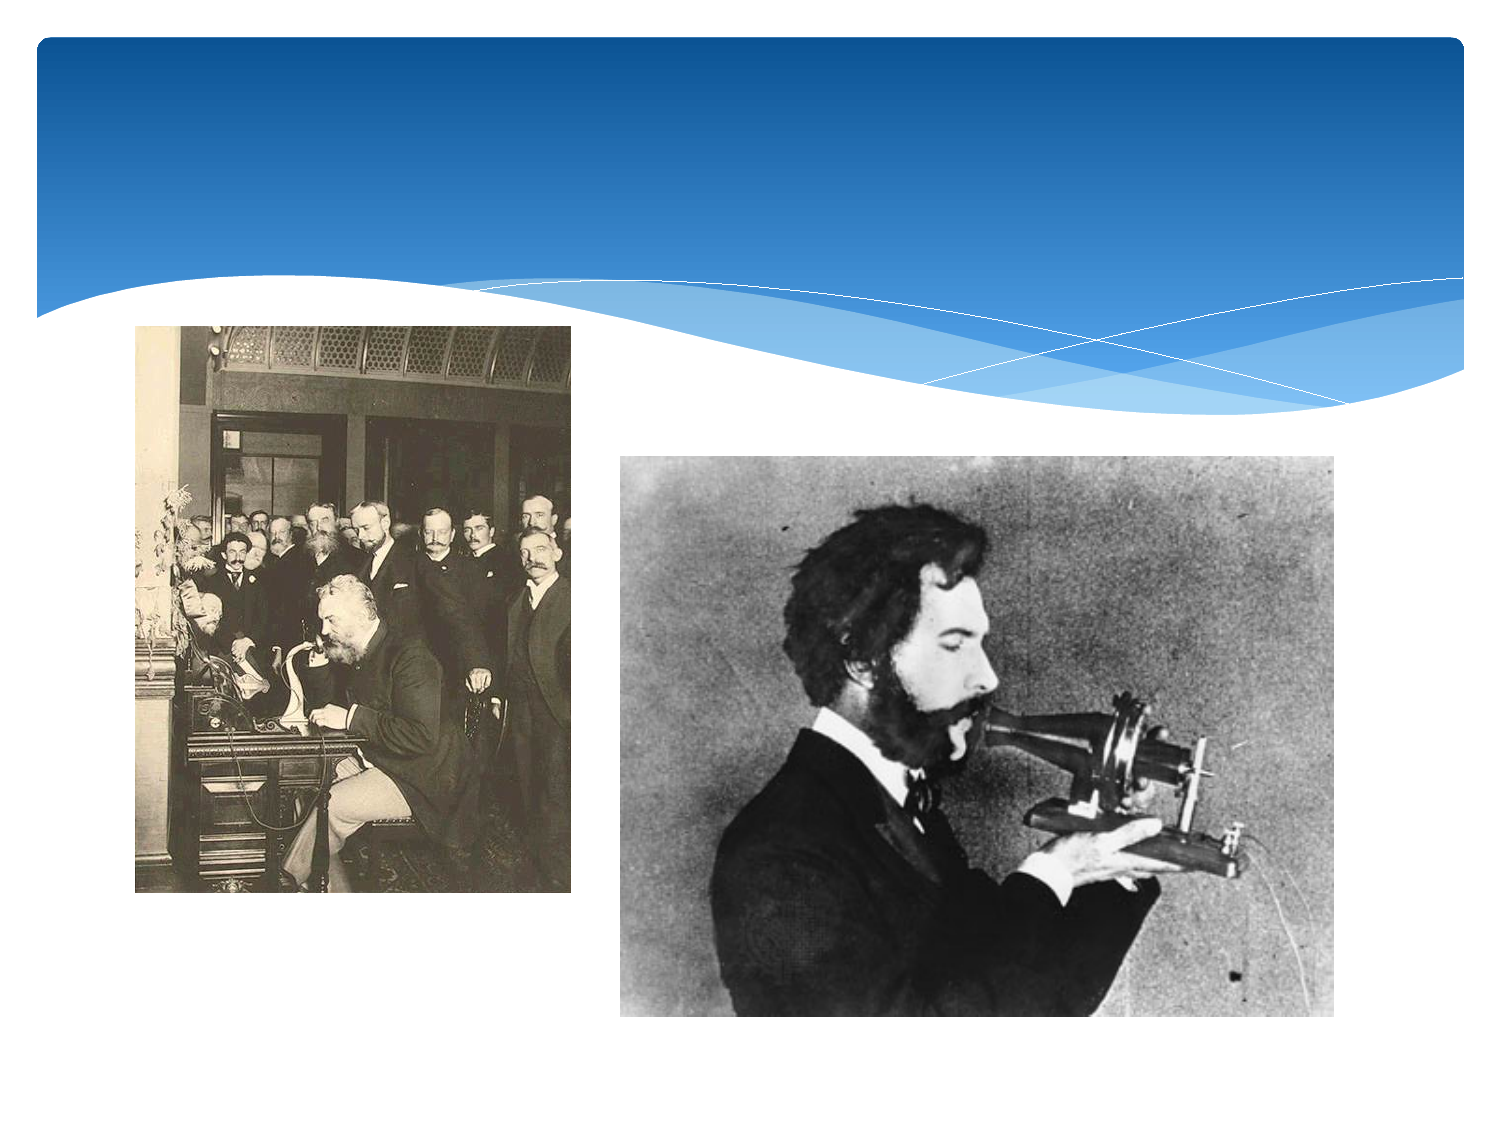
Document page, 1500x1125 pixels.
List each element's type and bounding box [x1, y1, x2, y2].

picture [619, 455, 1335, 1017]
list [135, 326, 571, 893]
